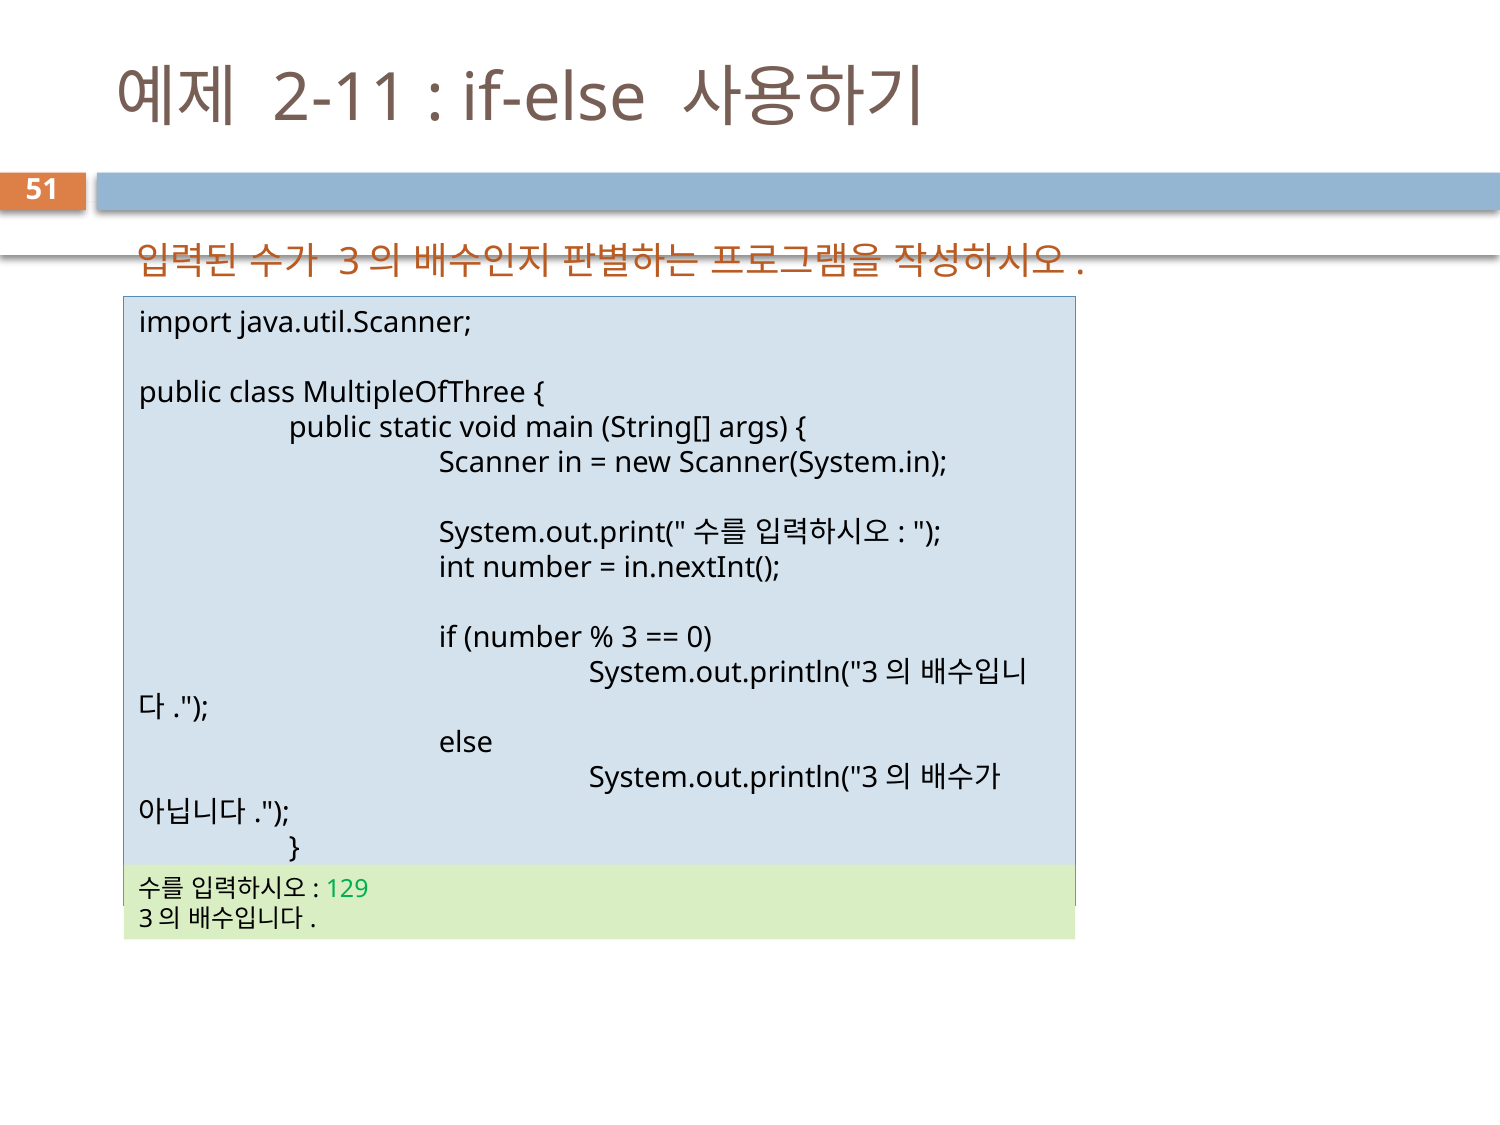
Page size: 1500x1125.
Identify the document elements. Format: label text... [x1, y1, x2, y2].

text_box [0, 0, 1500, 75]
title 예제 2-11 : if-else 사용하기 [100, 75, 1438, 149]
text_box 수를 입력하시오: 129 3의 배수입니다. [123, 864, 1076, 940]
text_box import java.util.Scanner; public class MultipleOfThree { public static void main (String[] args) { Scanner in = new Scanner(System.in); System.out.print("수를 입력하시오: "); int number = in.nextInt(); if (number % 3 == 0) System.out.println("3의 배수입니다."); else System.out.println("3의 배수가 아닙니다."); } } [123, 296, 1076, 864]
text_box 입력된 수가 3의 배수인지 판별하는 프로그램을 작성하시오. [121, 229, 1101, 290]
slide_number 51 [0, 170, 87, 211]
